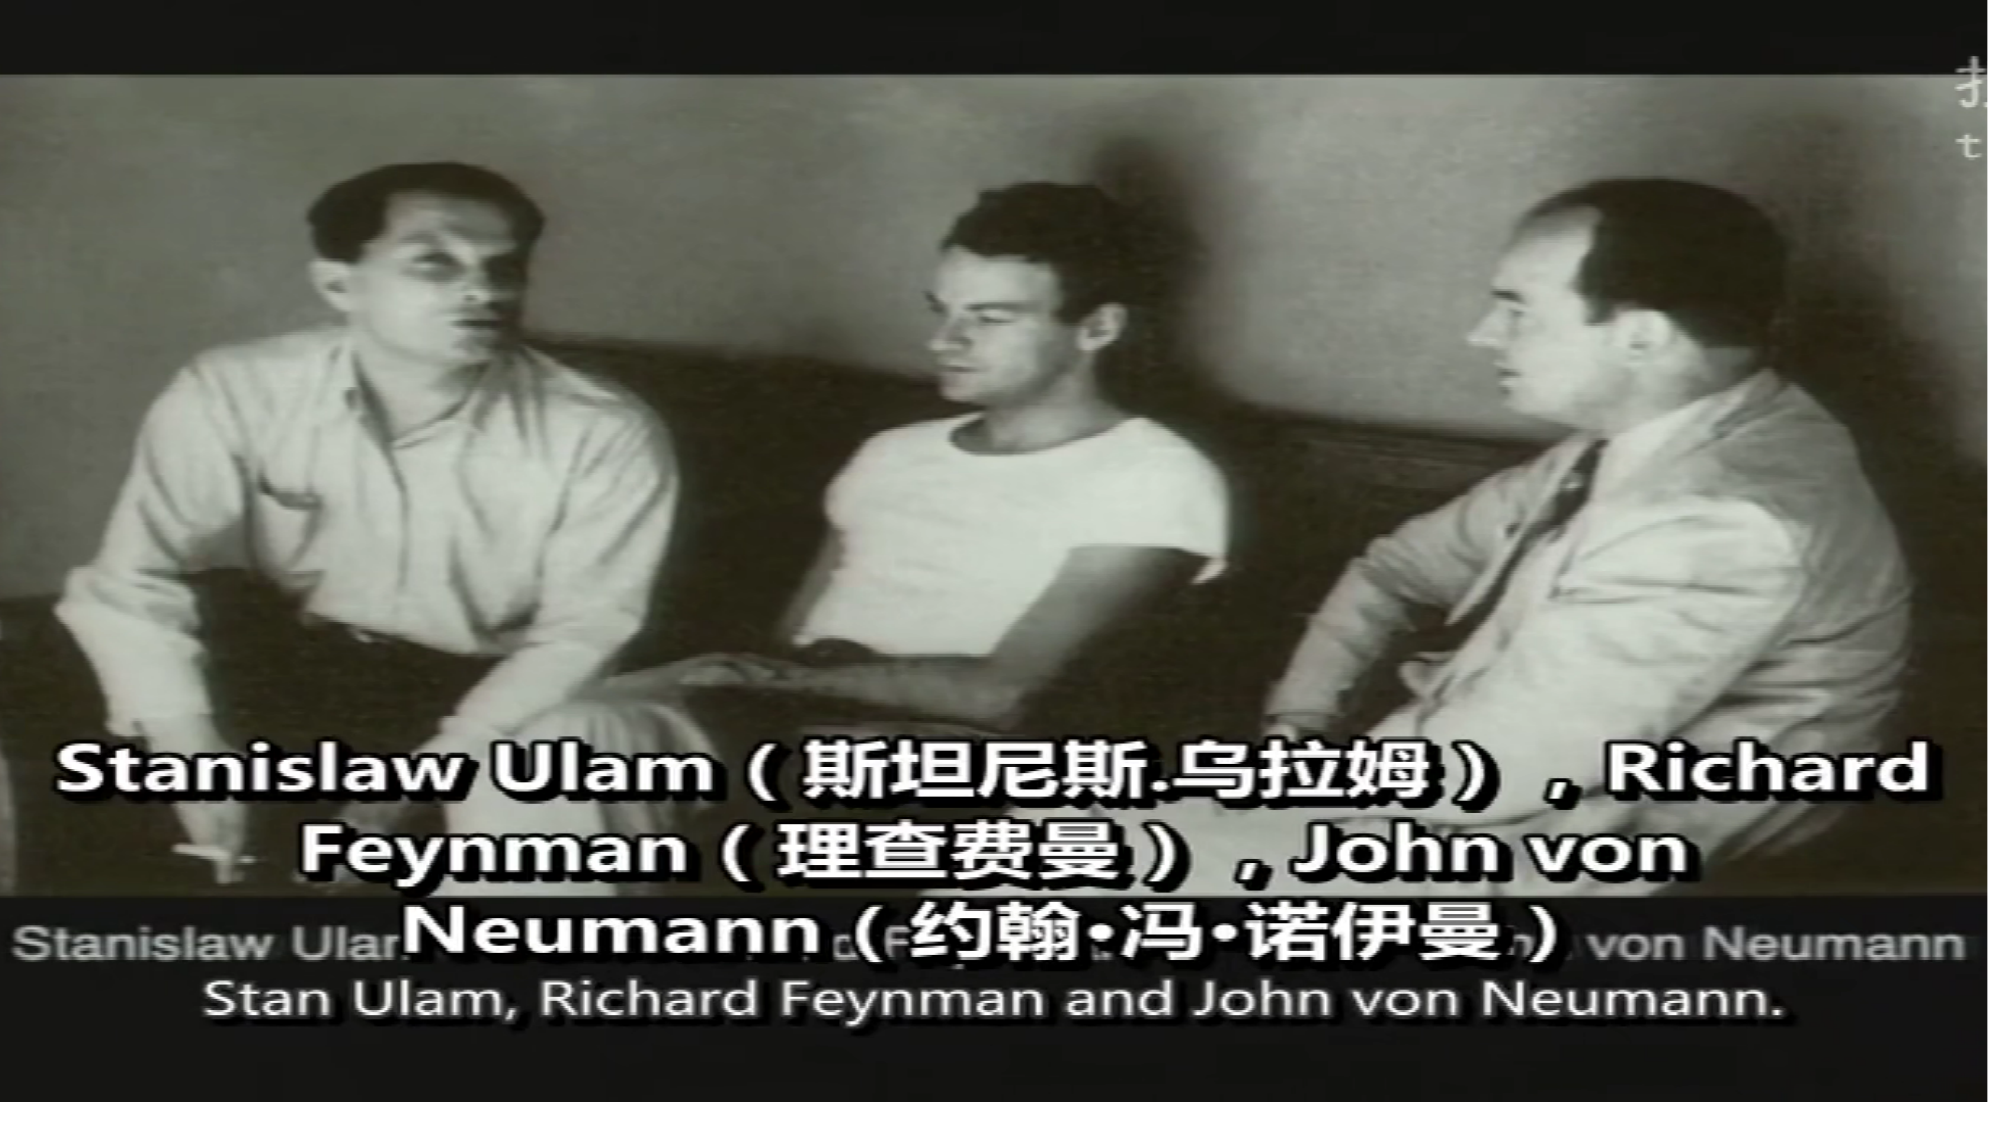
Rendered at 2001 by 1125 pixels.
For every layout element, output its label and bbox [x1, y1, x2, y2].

list [0, 0, 1988, 1102]
